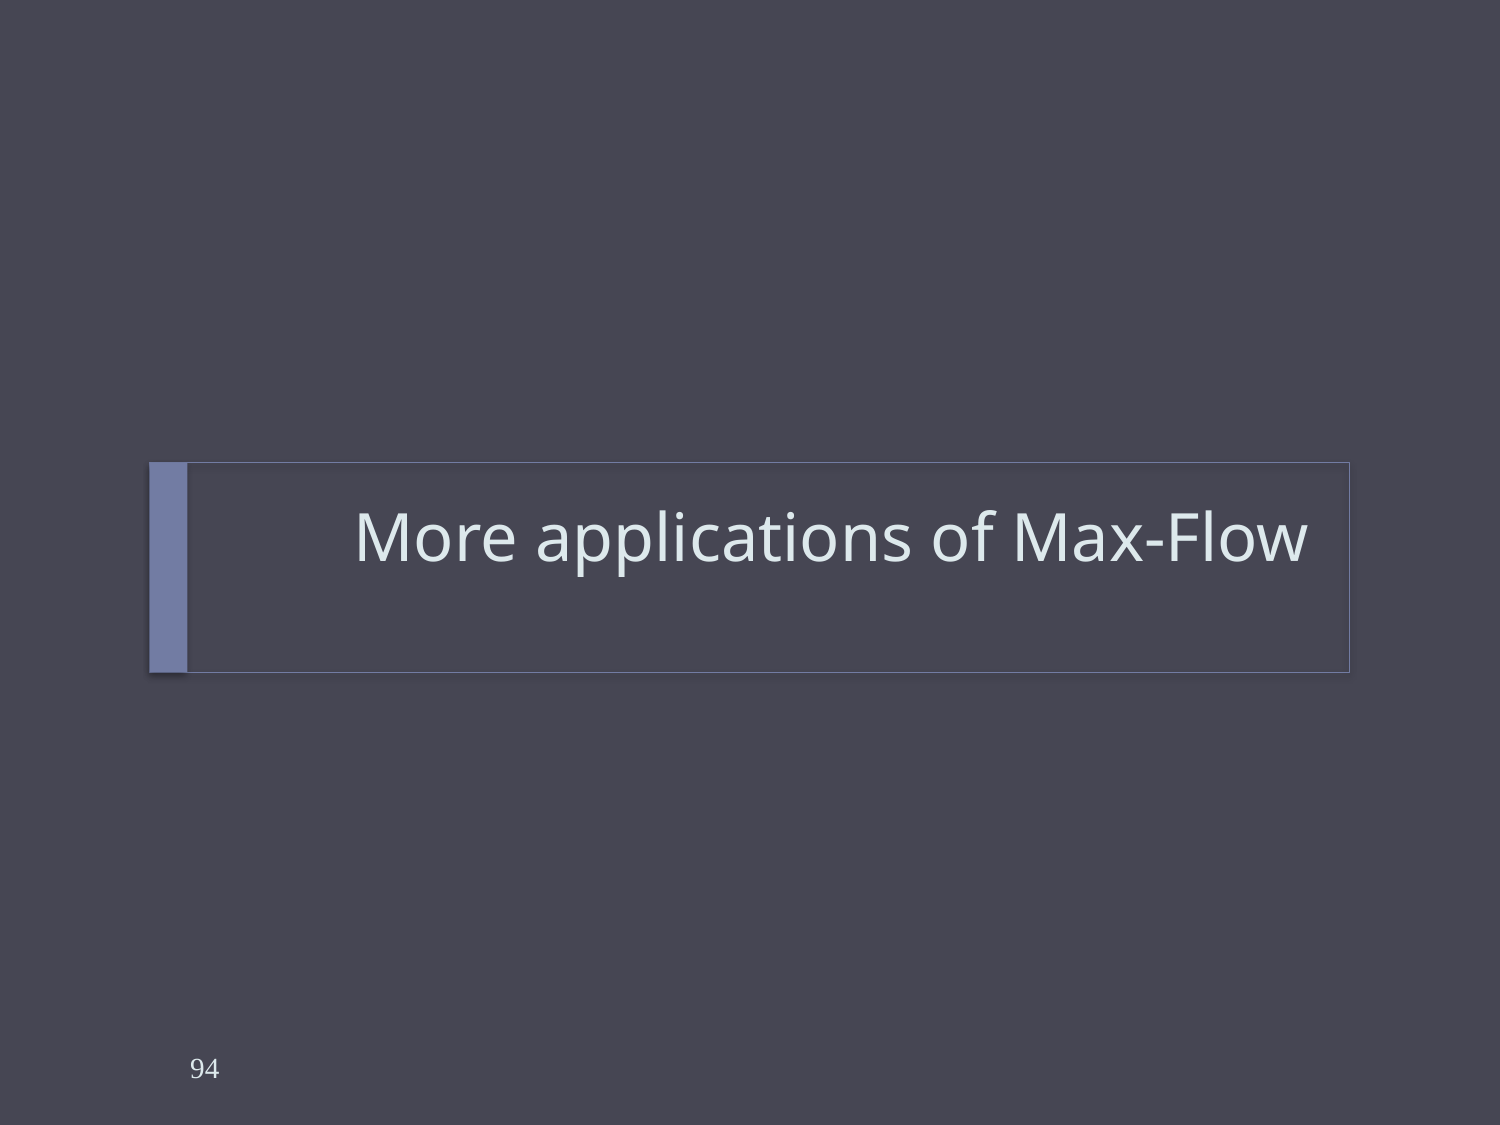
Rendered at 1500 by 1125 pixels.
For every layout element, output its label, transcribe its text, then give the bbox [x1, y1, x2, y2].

title More applications of Max-Flow [200, 487, 1325, 663]
slide_number 94 [175, 1042, 425, 1103]
